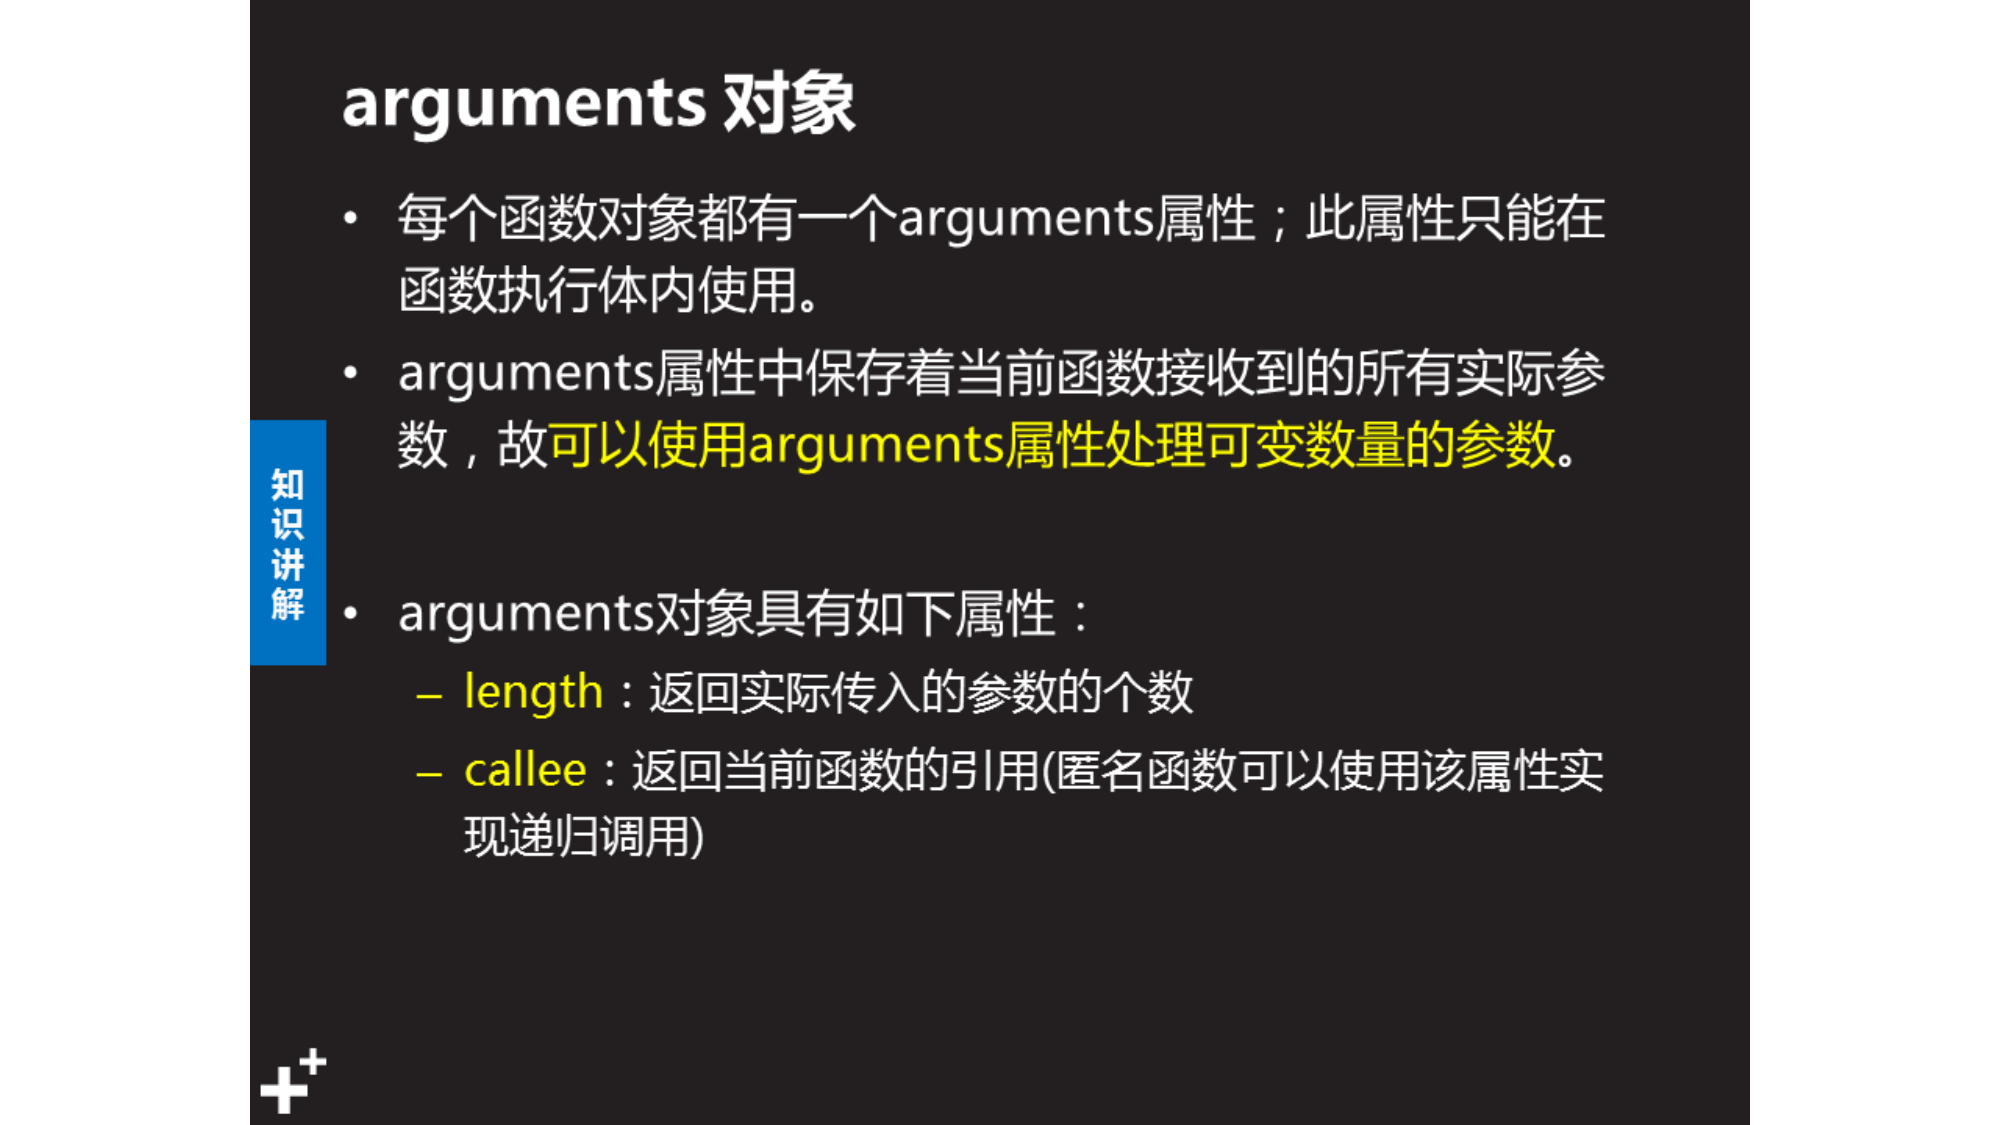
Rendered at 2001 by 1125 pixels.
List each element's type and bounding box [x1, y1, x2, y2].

picture [250, 0, 1750, 1125]
